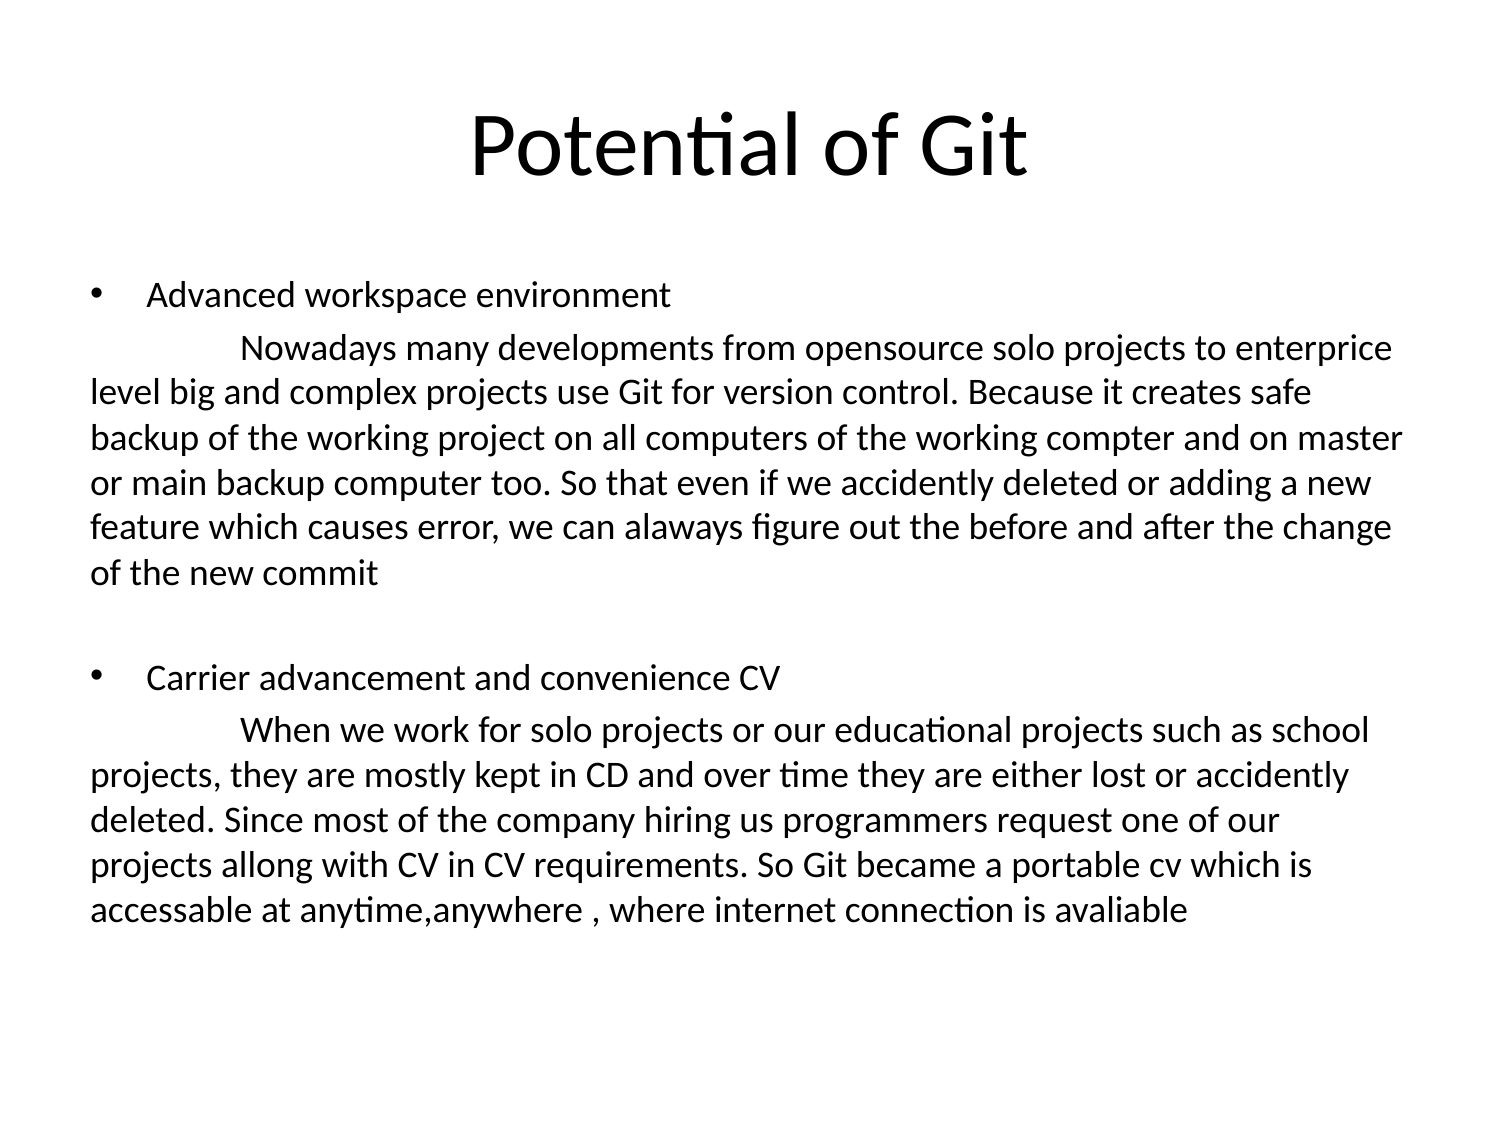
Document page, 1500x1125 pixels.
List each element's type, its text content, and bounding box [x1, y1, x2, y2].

list Advanced workspace environment Nowadays many developments from opensource solo projects to enterprice level big and complex projects use Git for version control. Because it creates safe backup of the working project on all computers of the working compter and on master or main backup computer too. So that even if we accidently deleted or adding a new feature which causes error, we can alaways figure out the before and after the change of the new commit Carrier advancement and convenience CV When we work for solo projects or our educational projects such as school projects, they are mostly kept in CD and over time they are either lost or accidently deleted. Since most of the company hiring us programmers request one of our projects allong with CV in CV requirements. So Git became a portable cv which is accessable at anytime,anywhere , where internet connection is avaliable [75, 262, 1425, 1005]
title Potential of Git [75, 45, 1425, 233]
